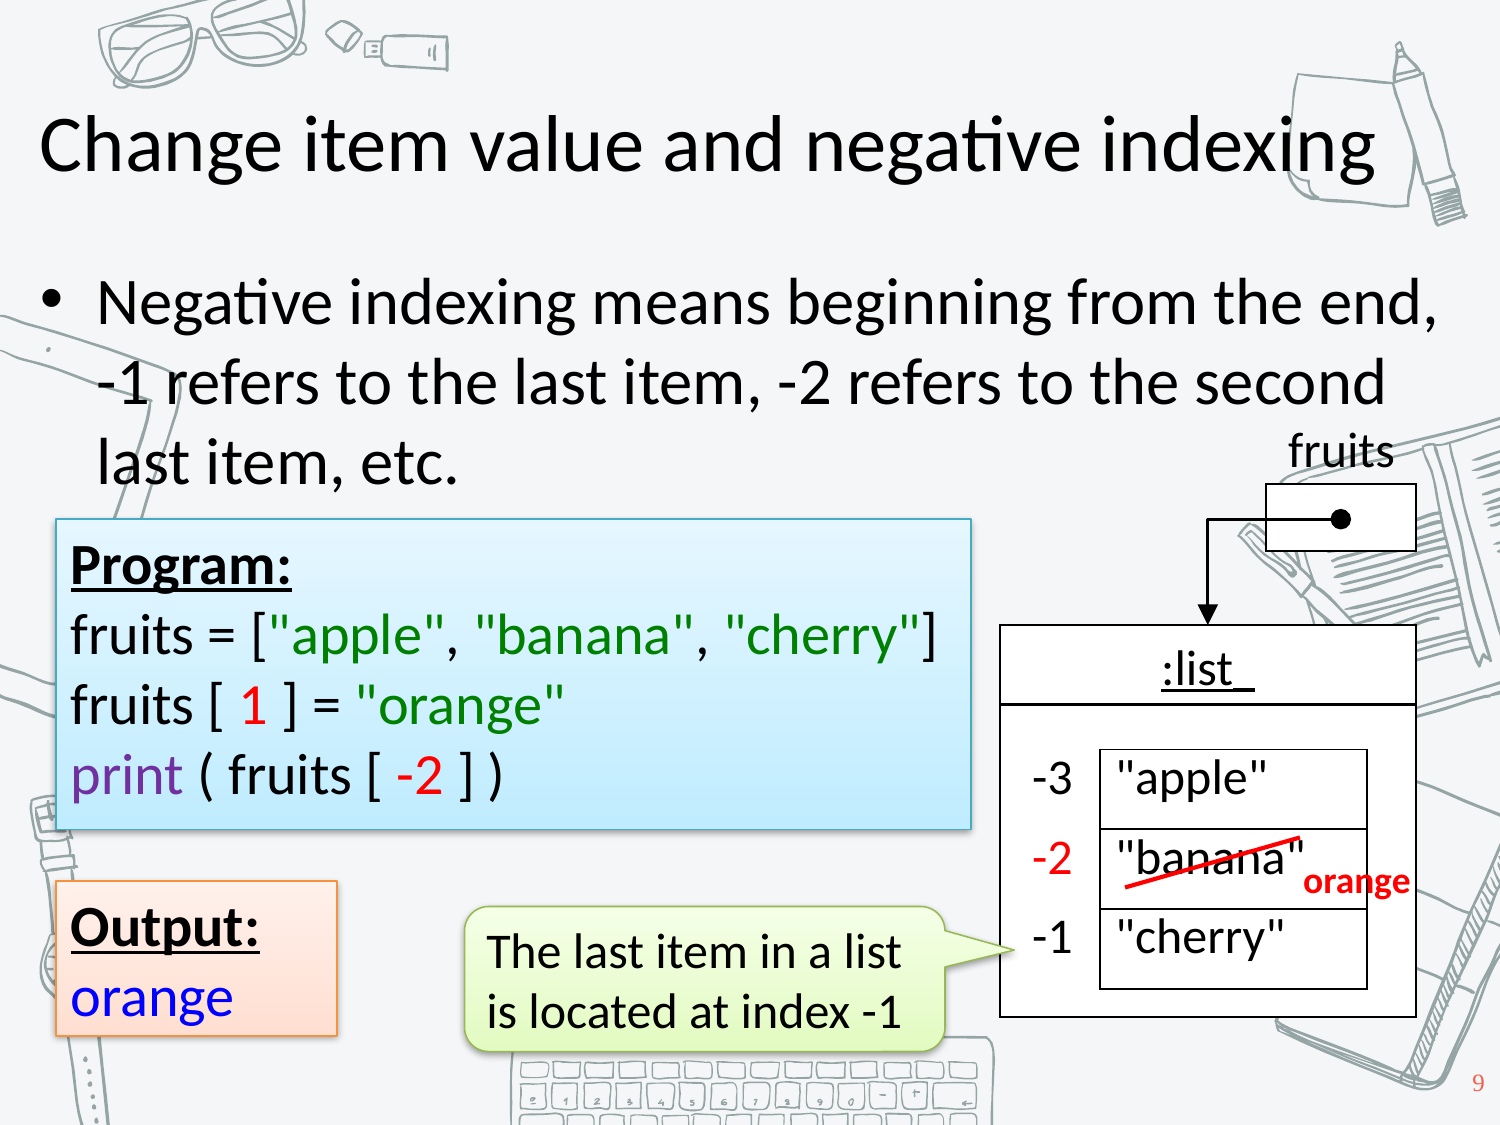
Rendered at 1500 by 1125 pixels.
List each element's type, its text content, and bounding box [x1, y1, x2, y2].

text_box Program: fruits = ["apple", "banana", "cherry"] fruits [ 1 ] = "orange" print ( fruits [ -2 ] ) [55, 518, 972, 830]
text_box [999, 410, 1416, 1018]
text_box Output: orange [55, 880, 338, 1037]
text_box The last item in a list is located at index -1 [463, 905, 994, 1053]
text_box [1124, 837, 1301, 888]
title Change item value and negative indexing [24, 45, 1475, 233]
list Negative indexing means beginning from the end, -1 refers to the last item, -2 refers to the second last item, etc. [24, 249, 1475, 1055]
slide_number 9 [1425, 1050, 1500, 1113]
text_box orange [1420, 849, 1426, 909]
